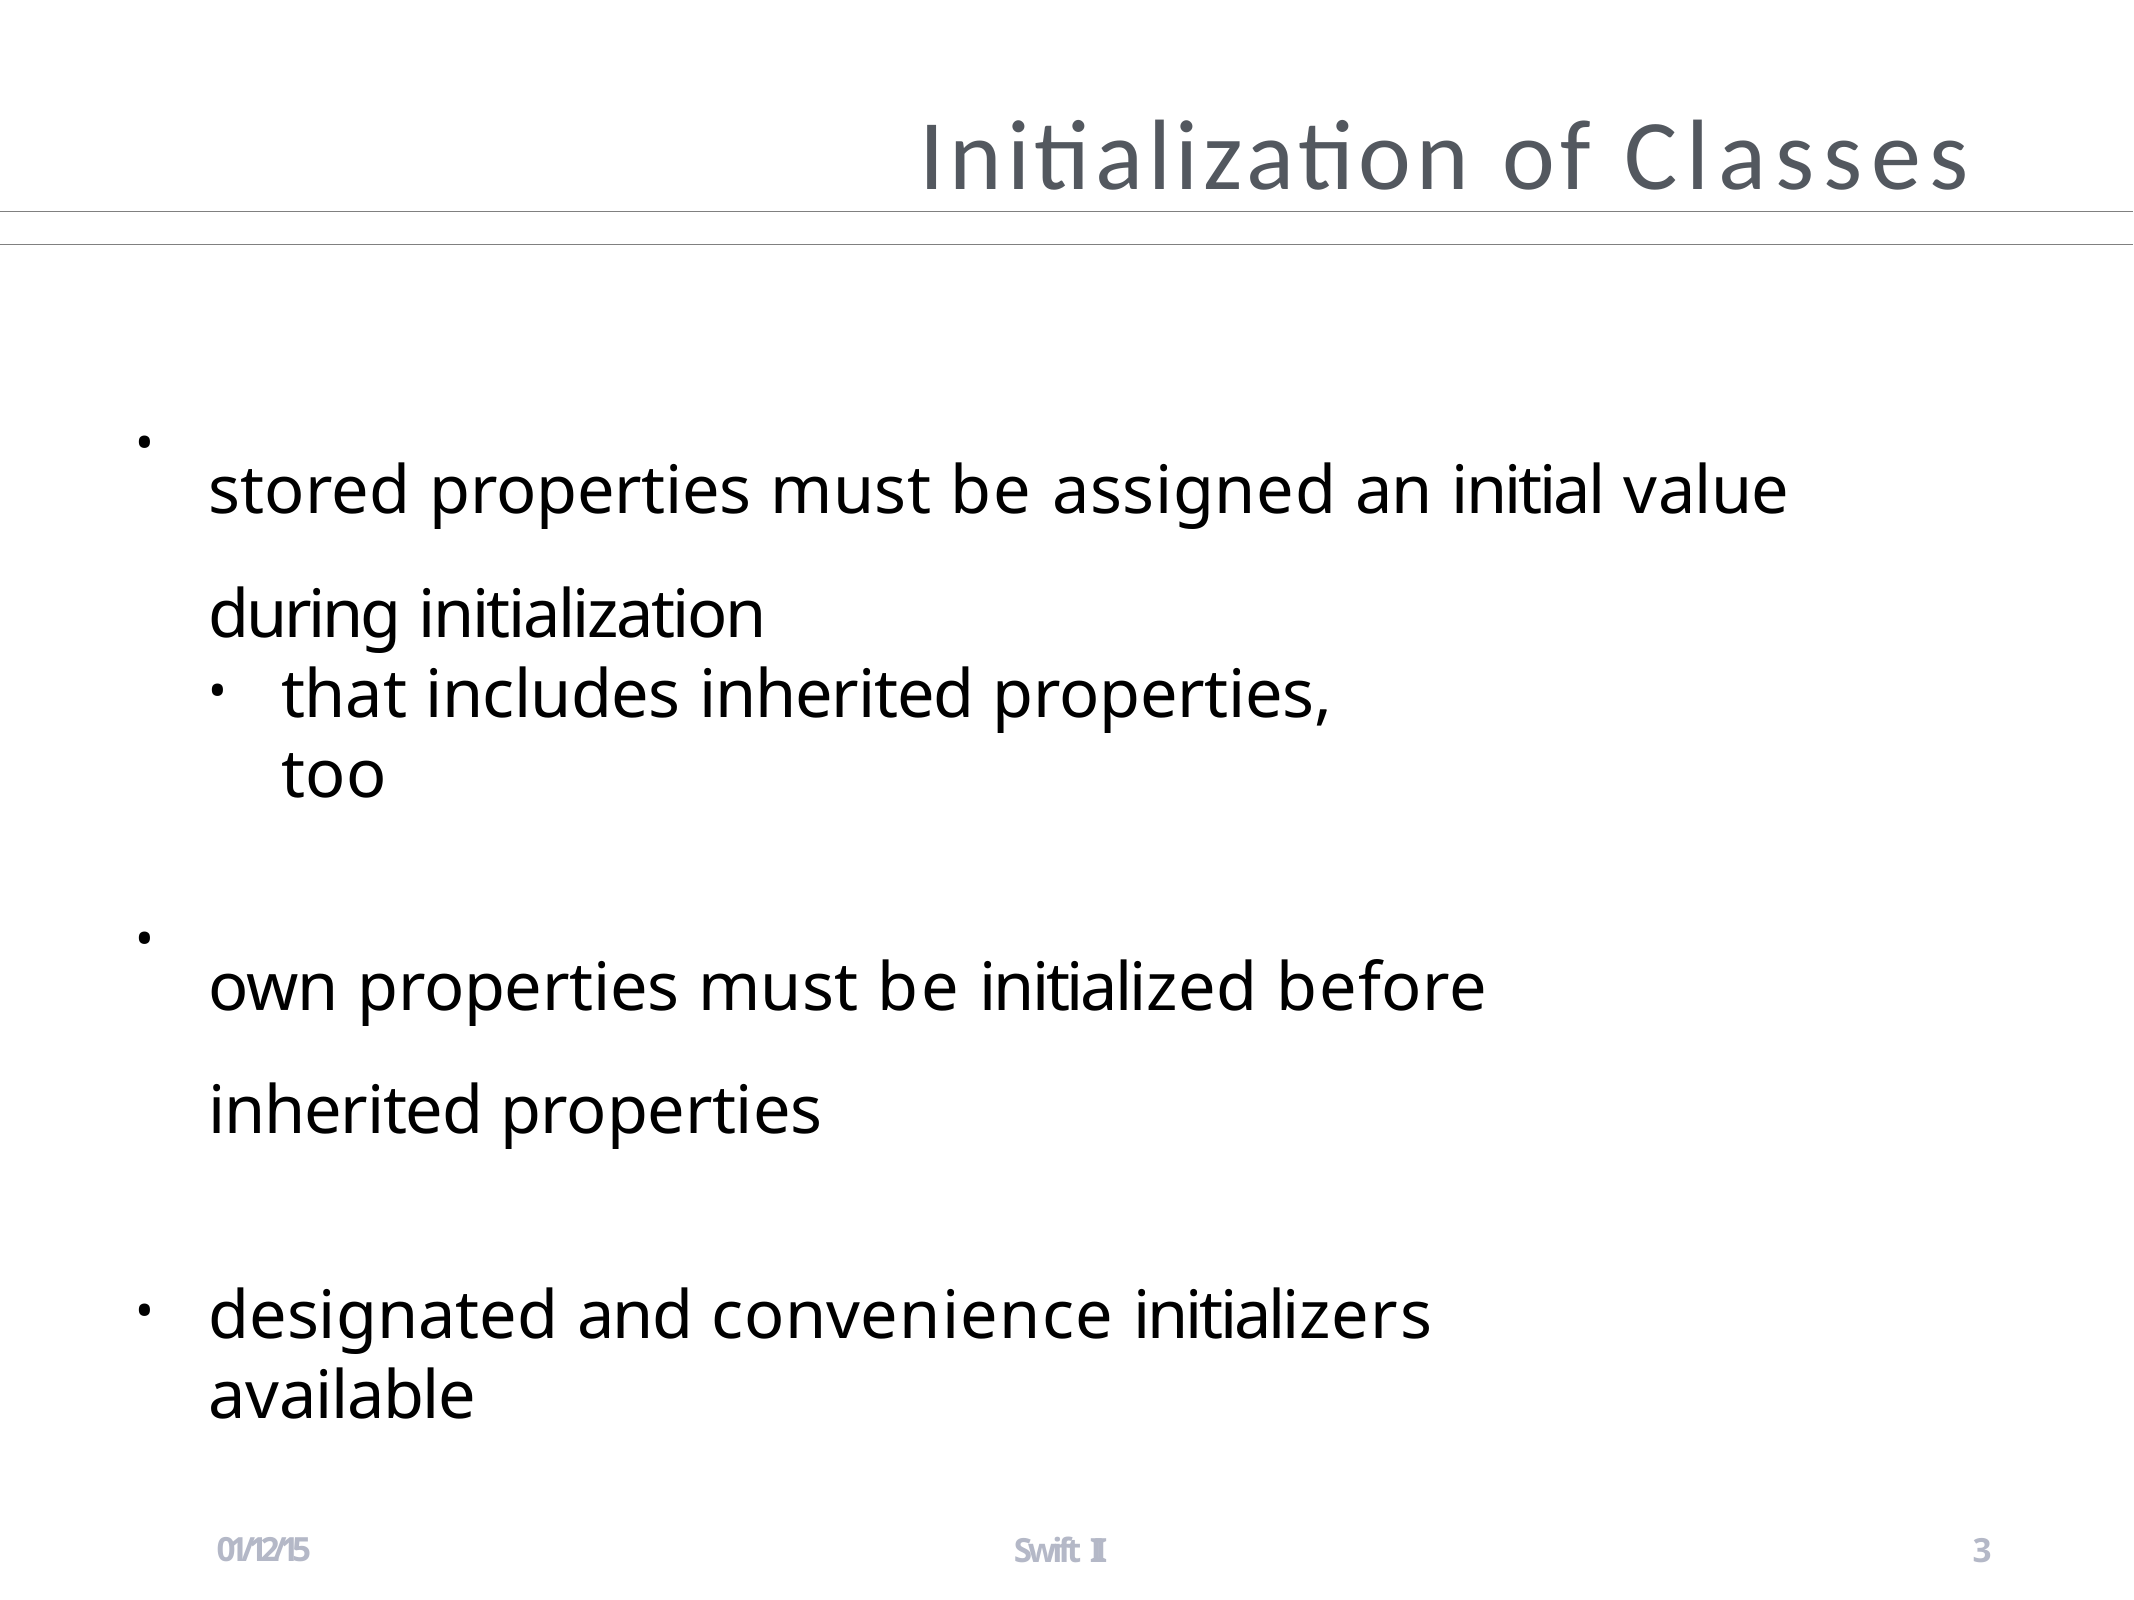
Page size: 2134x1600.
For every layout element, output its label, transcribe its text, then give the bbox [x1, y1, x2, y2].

title Initialization of Classes [133, 89, 2000, 358]
footer Swift II [1011, 1528, 1122, 1600]
text_box designated and convenience initializers available [206, 1271, 1627, 1432]
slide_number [214, 1528, 355, 1600]
text_box • [133, 1279, 163, 1339]
text_box that includes inherited properties, too [279, 651, 1392, 812]
slide_number 3 [1959, 1528, 2004, 1600]
text_box • [133, 906, 163, 967]
text_box stored properties must be assigned an initial value during initialization [206, 403, 1899, 651]
text_box • [206, 658, 236, 719]
text_box • [133, 410, 163, 471]
text_box own properties must be initialized before inherited properties [206, 899, 1696, 1148]
